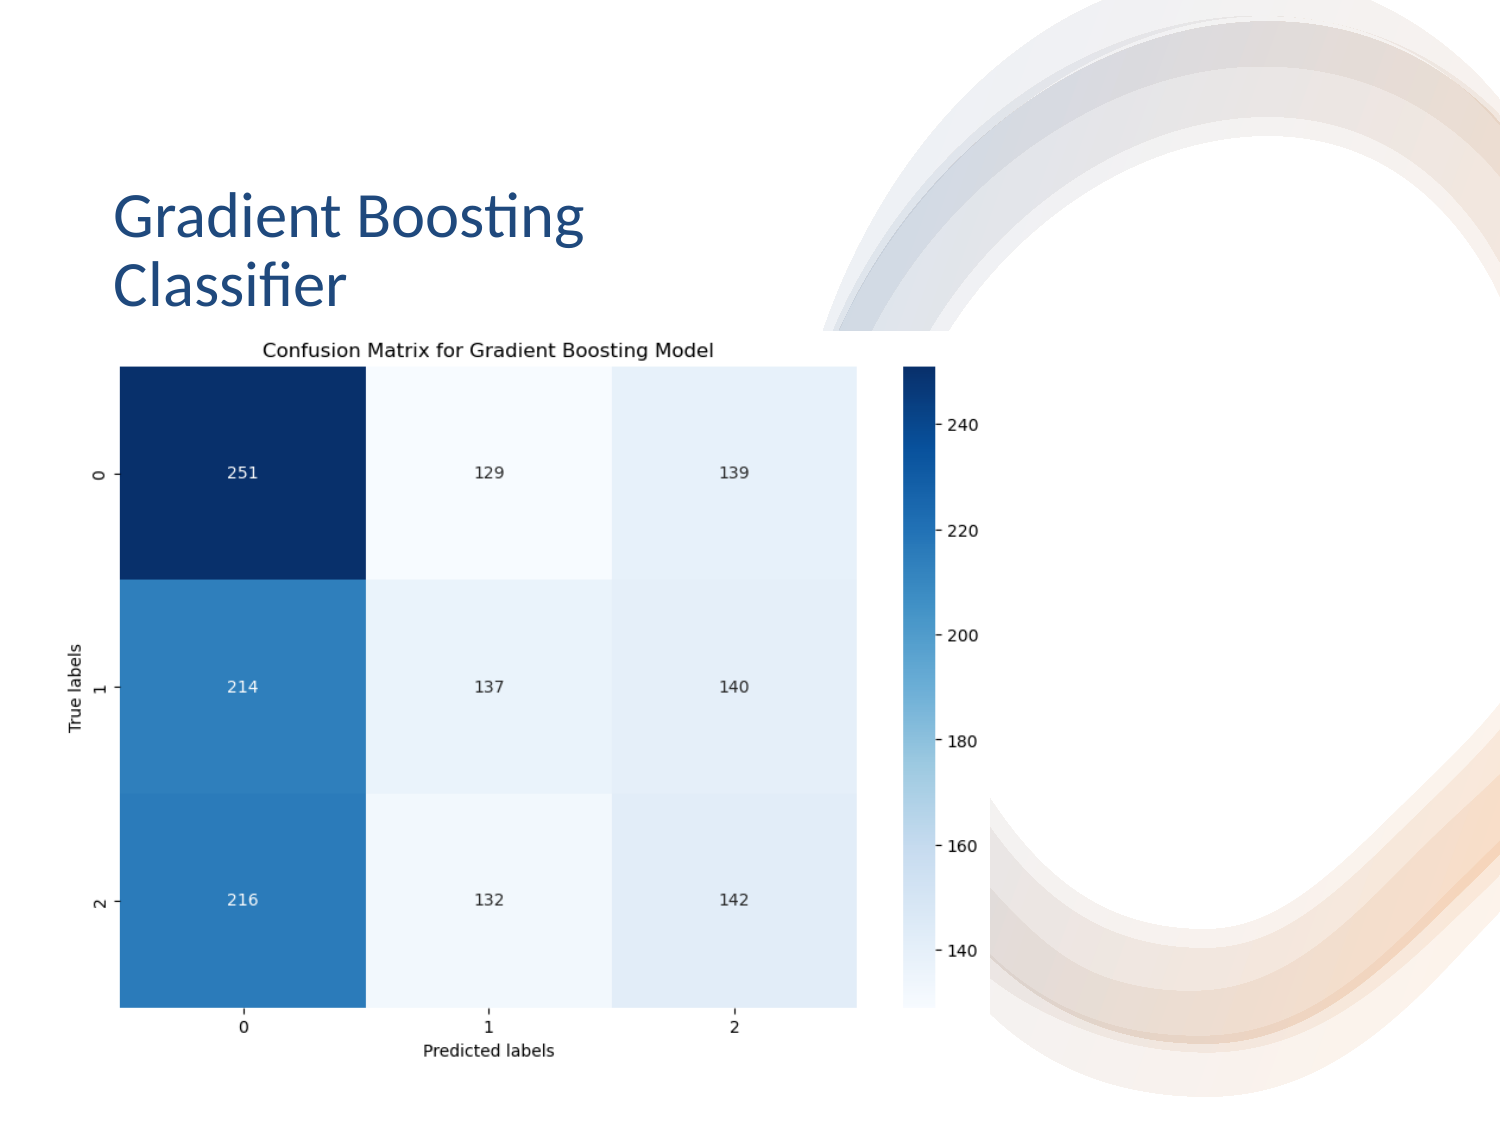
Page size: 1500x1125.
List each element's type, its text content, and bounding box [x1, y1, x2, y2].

text_box [0, 0, 1500, 1125]
title Gradient Boosting Classifier [98, 131, 712, 330]
picture [56, 331, 991, 1072]
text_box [783, 0, 1500, 1097]
